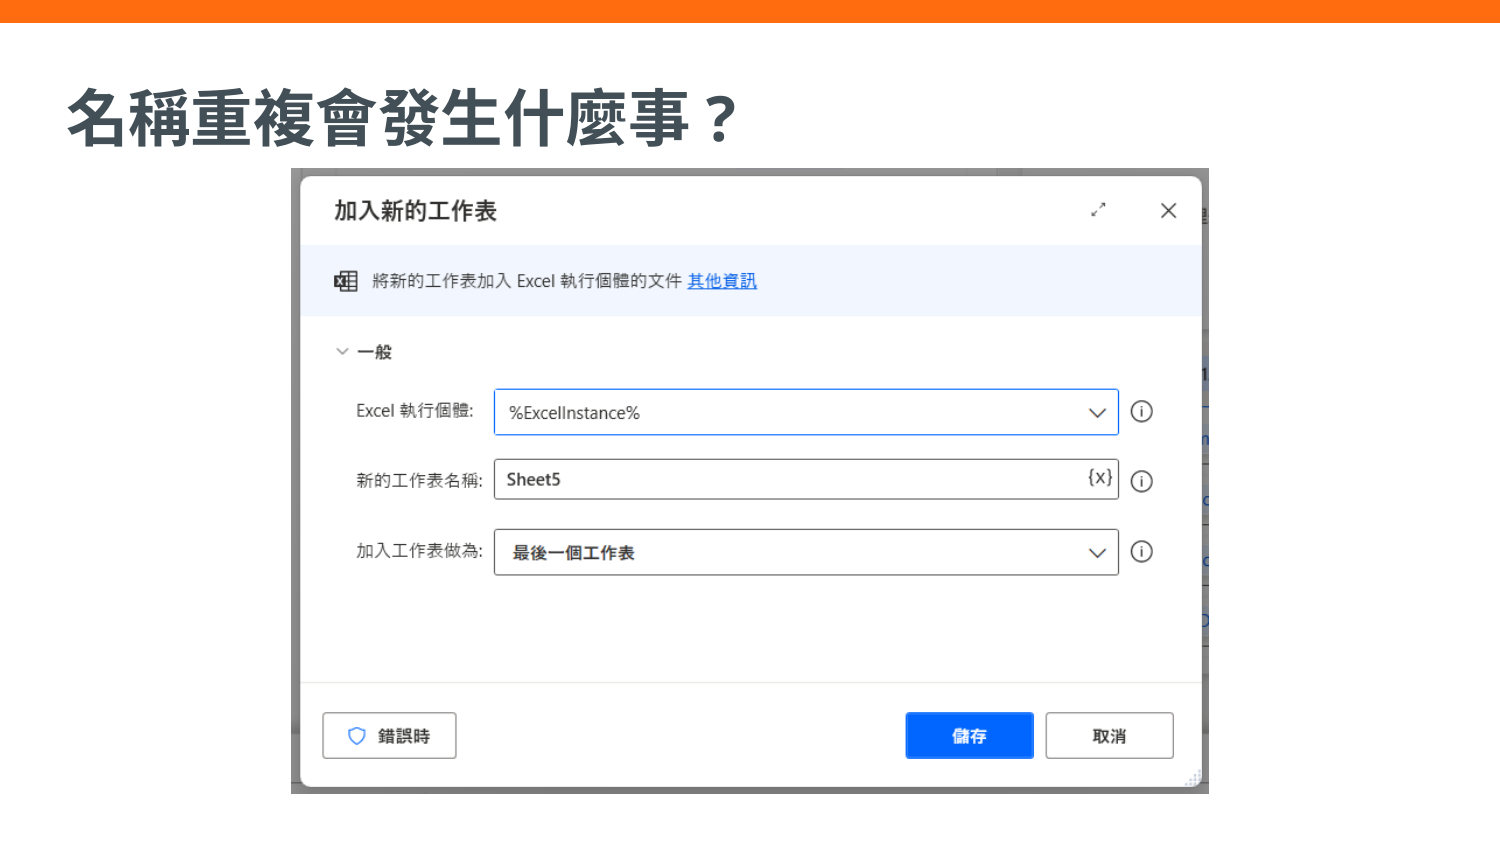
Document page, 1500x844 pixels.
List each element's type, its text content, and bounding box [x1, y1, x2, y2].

picture [291, 168, 1209, 794]
title 名稱重複會發生什麼事? [51, 48, 1449, 169]
